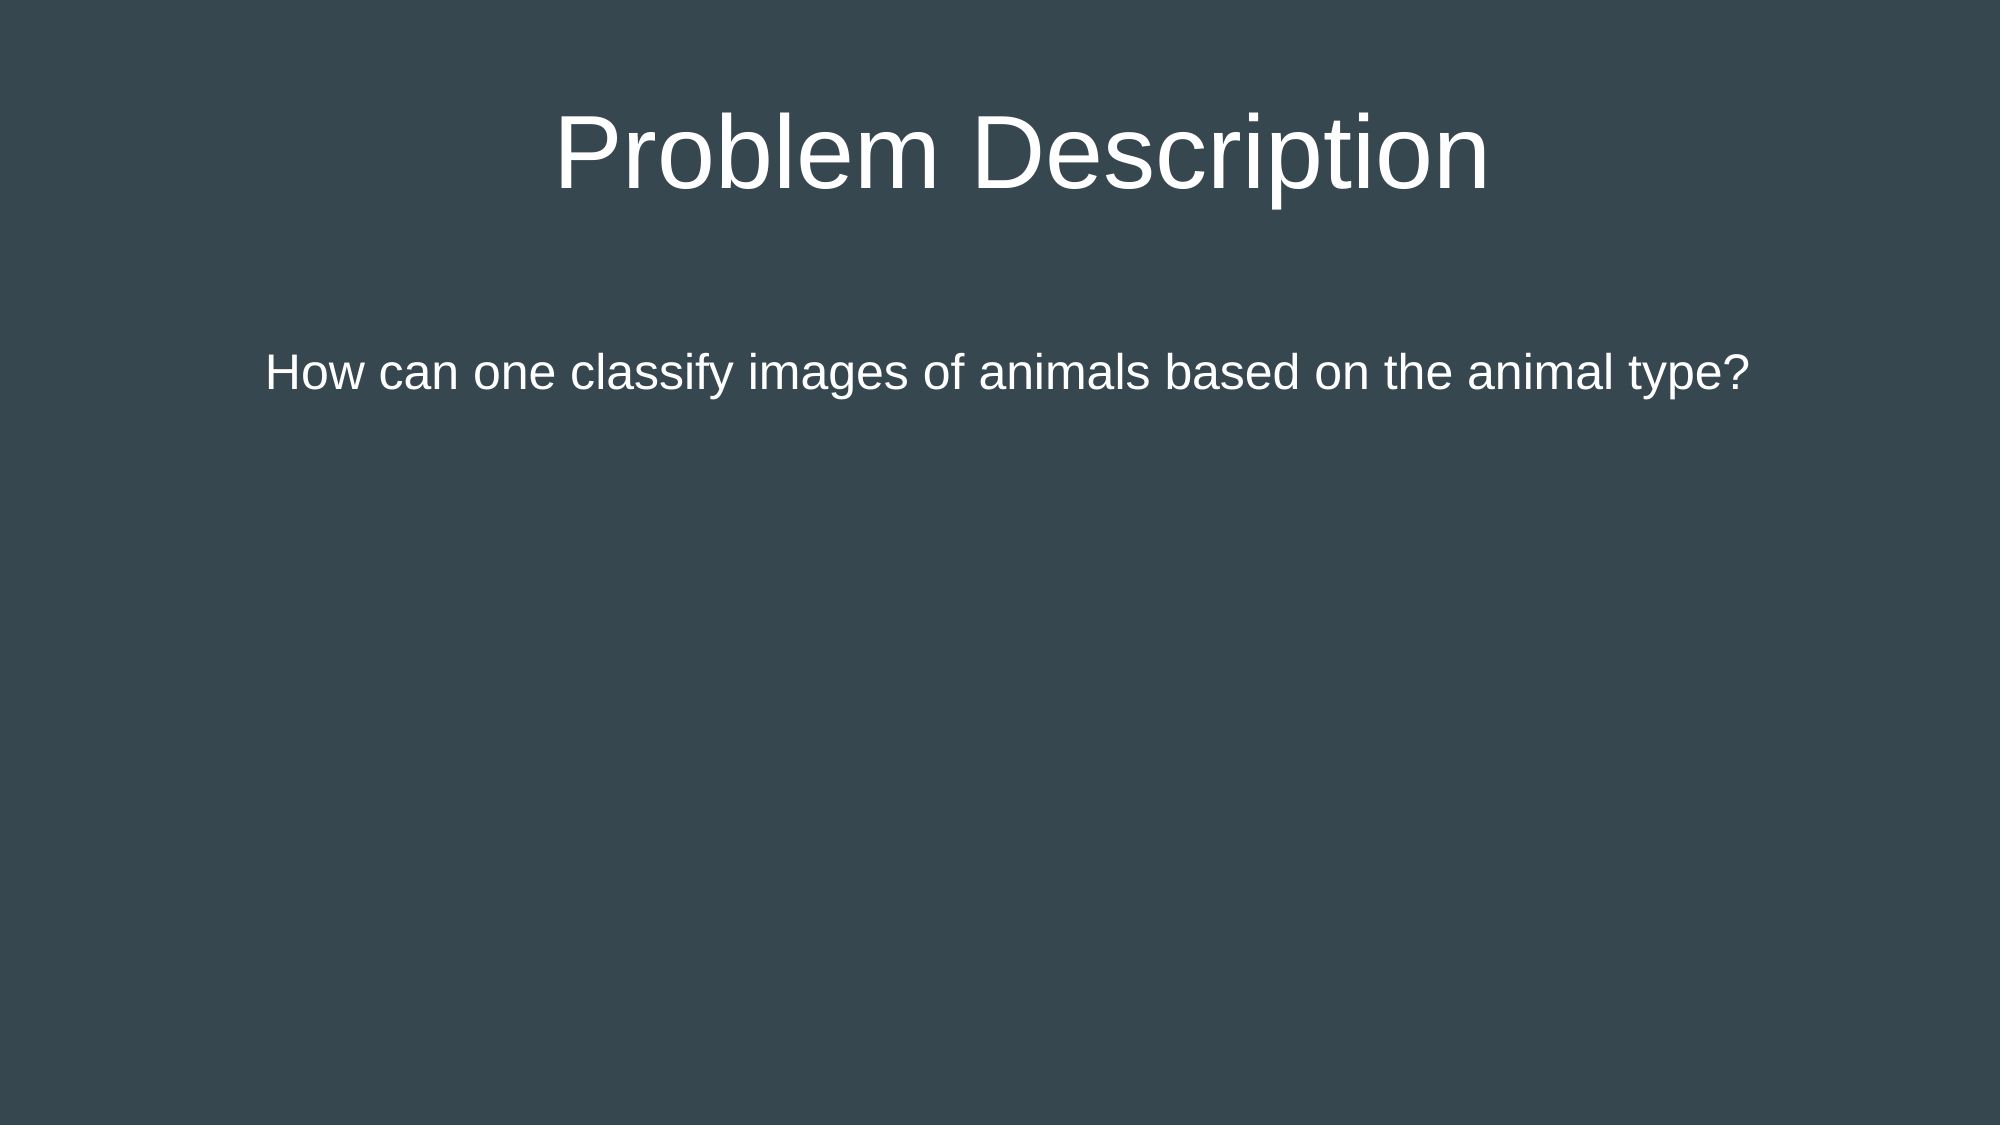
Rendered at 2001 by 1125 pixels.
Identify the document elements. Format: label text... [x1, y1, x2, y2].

subtitle How can one classify images of animals based on the animal type? [249, 338, 1802, 610]
title Problem Description [273, 65, 1774, 219]
